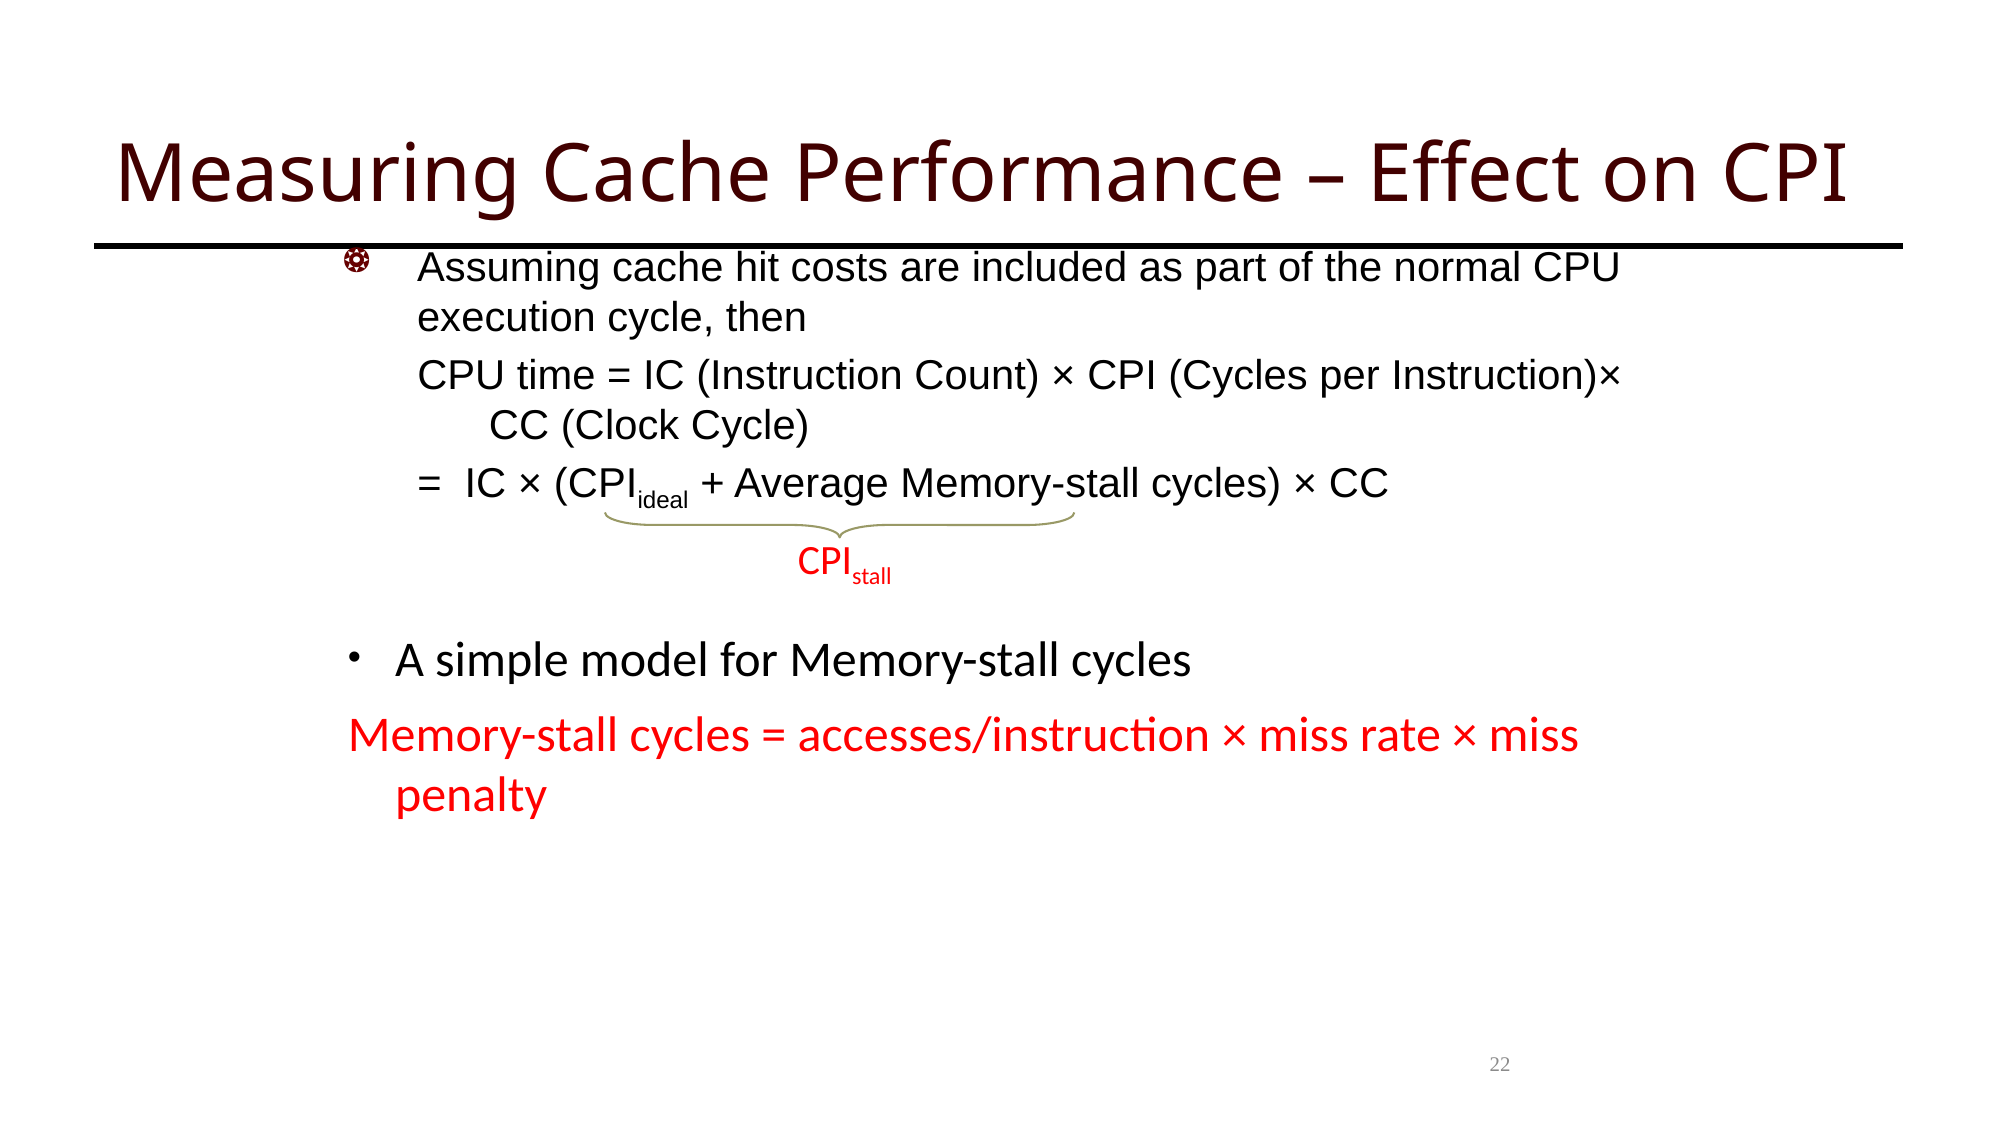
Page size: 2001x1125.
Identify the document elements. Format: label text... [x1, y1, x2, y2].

title Measuring Cache Performance – Effect on CPI [99, 37, 1901, 226]
slide_number 22 [1324, 1042, 1676, 1103]
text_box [604, 512, 1075, 591]
text_box A simple model for Memory-stall cycles Memory-stall cycles = accesses/instruction × miss rate × miss penalty [337, 547, 1750, 826]
list Assuming cache hit costs are included as part of the normal CPU execution cycle, then CPU time = IC (Instruction Count) × CPI (Cycles per Instruction)× CC (Clock Cycle) = IC × (CPIideal + Average Memory-stall cycles) × CC [324, 231, 1676, 975]
